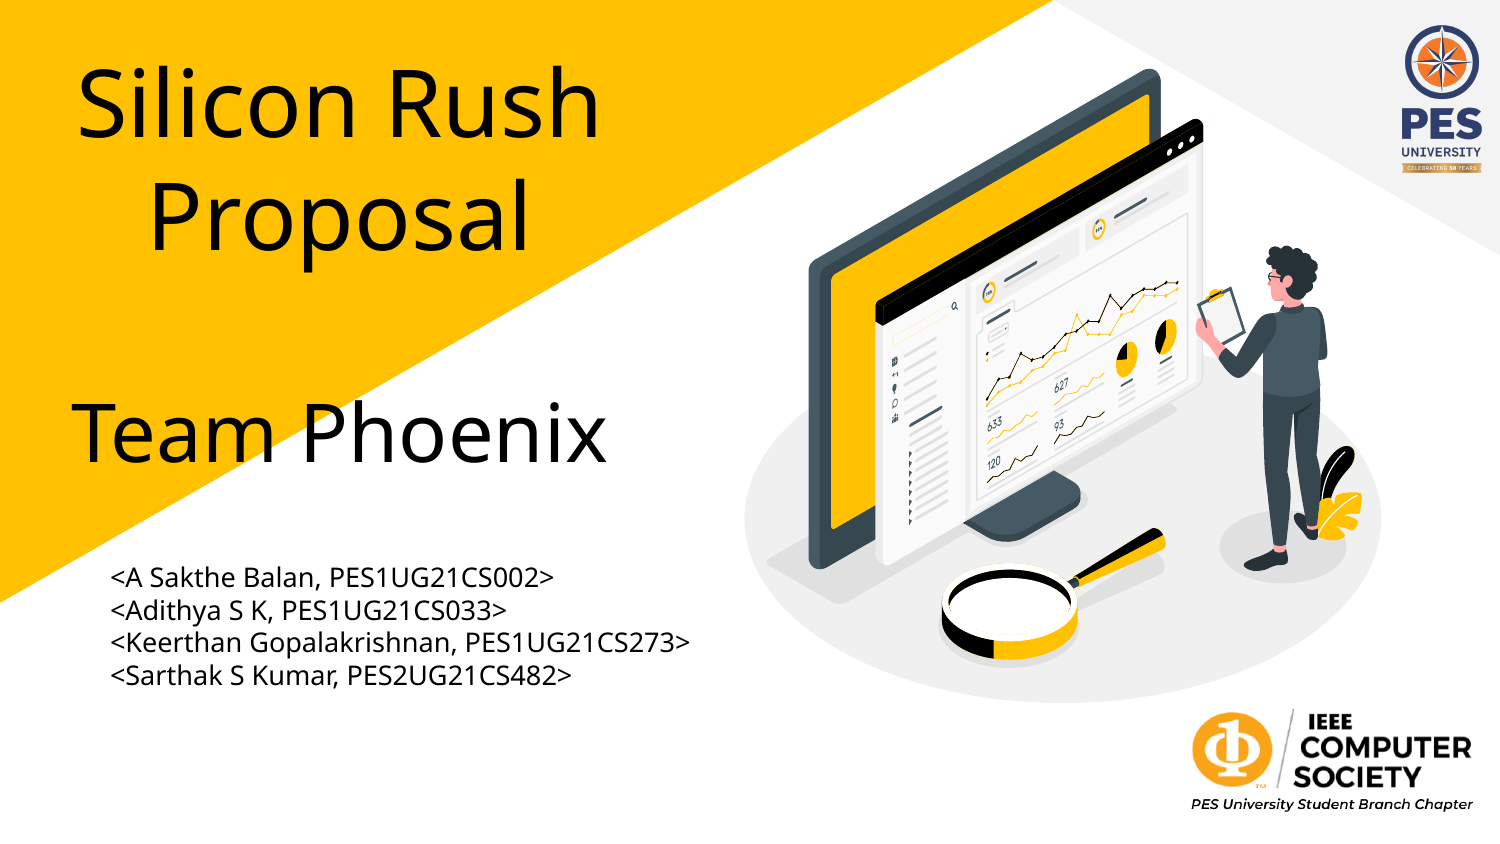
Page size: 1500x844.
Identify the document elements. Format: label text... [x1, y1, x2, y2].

picture [1182, 702, 1483, 818]
text_box <A Sakthe Balan, PES1UG21CS002> <Adithya S K, PES1UG21CS033> <Keerthan Gopalakrishnan, PES1UG21CS273> <Sarthak S Kumar, PES2UG21CS482> [94, 517, 885, 739]
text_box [744, 68, 1382, 704]
picture [1401, 24, 1483, 173]
title Silicon Rush Proposal Team Phoenix [39, 29, 641, 532]
